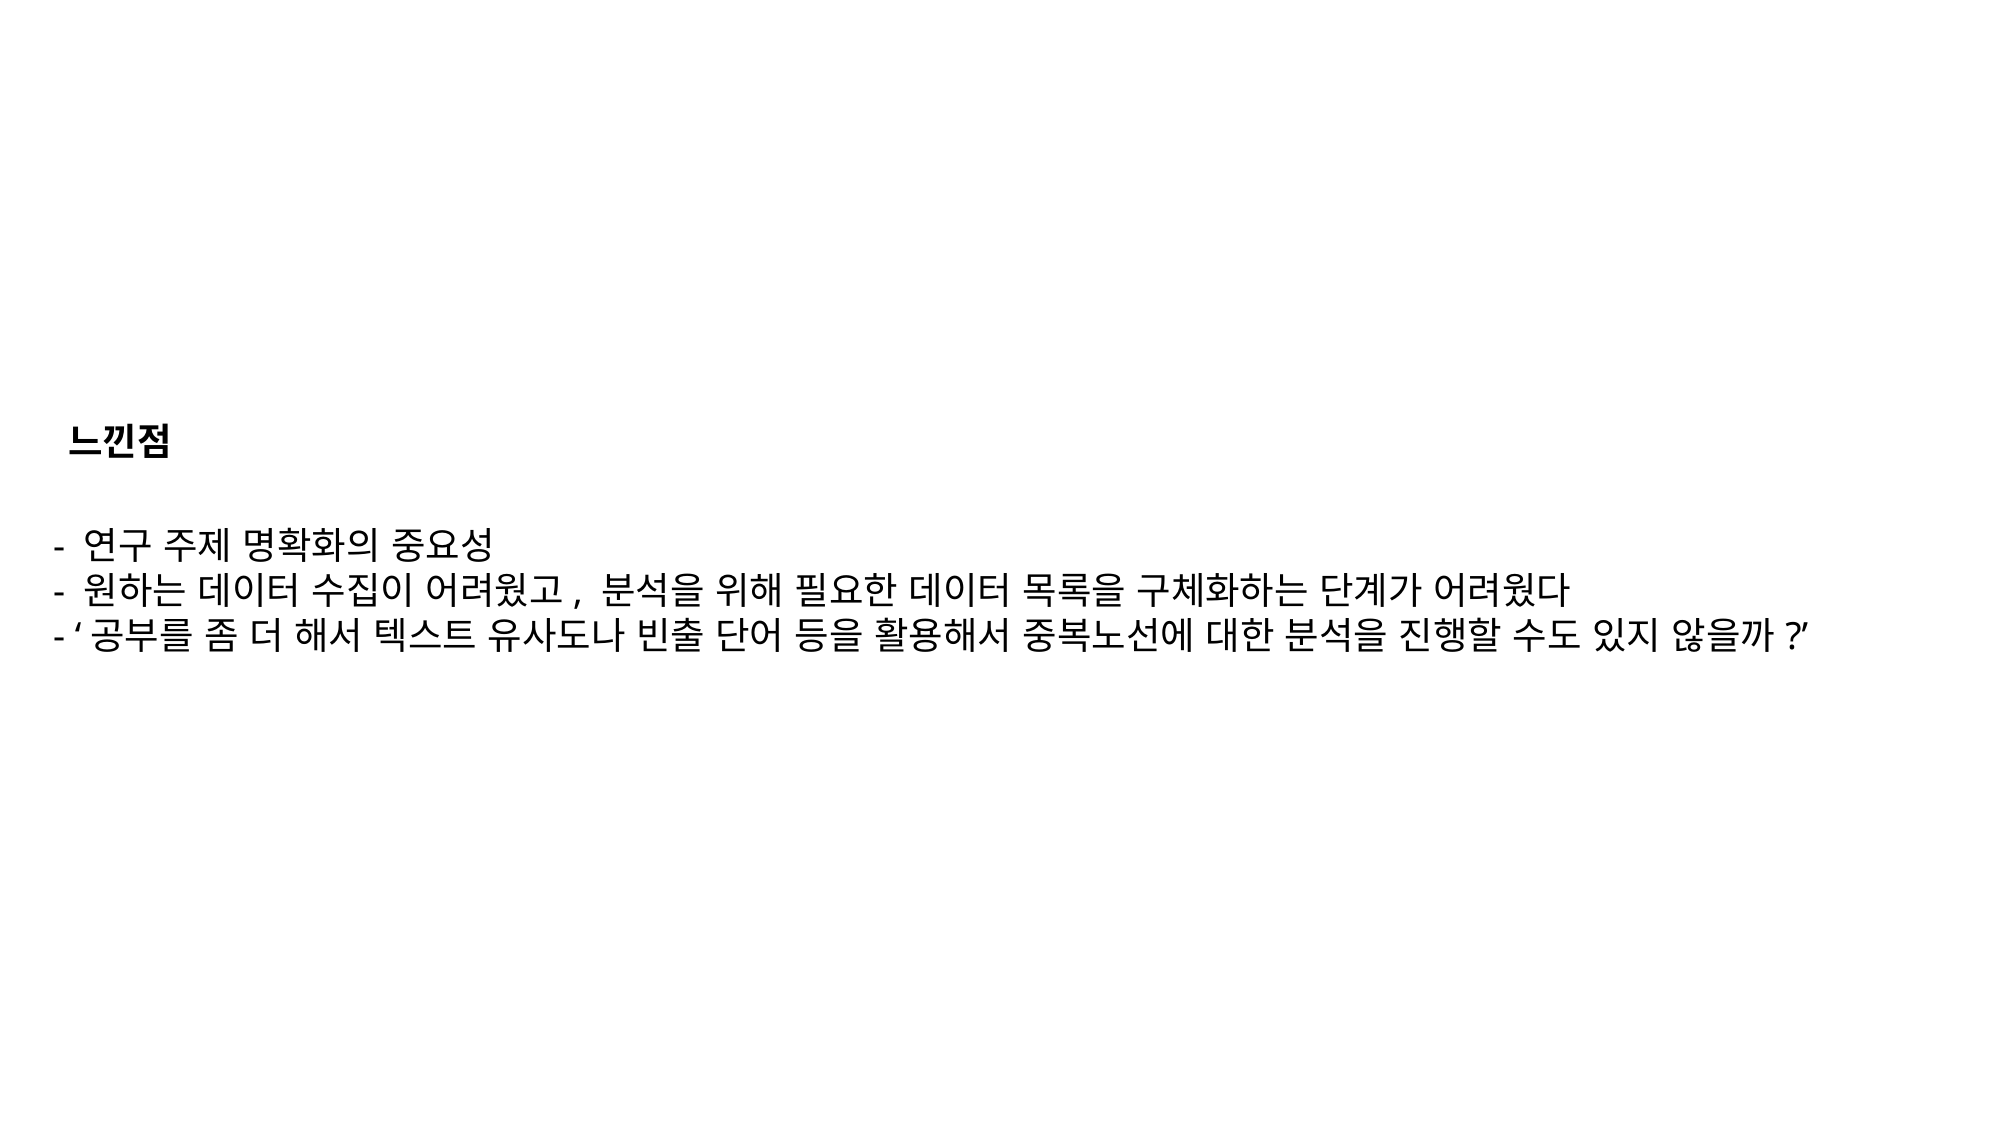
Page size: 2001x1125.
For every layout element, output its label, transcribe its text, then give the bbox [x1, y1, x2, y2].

text_box - 연구 주제 명확화의 중요성 - 원하는 데이터 수집이 어려웠고, 분석을 위해 필요한 데이터 목록을 구체화하는 단계가 어려웠다 - ‘공부를 좀 더 해서 텍스트 유사도나 빈출 단어 등을 활용해서 중복노선에 대한 분석을 진행할 수도 있지 않을까?’ [38, 514, 2000, 665]
text_box 느낀점 [53, 410, 1646, 471]
